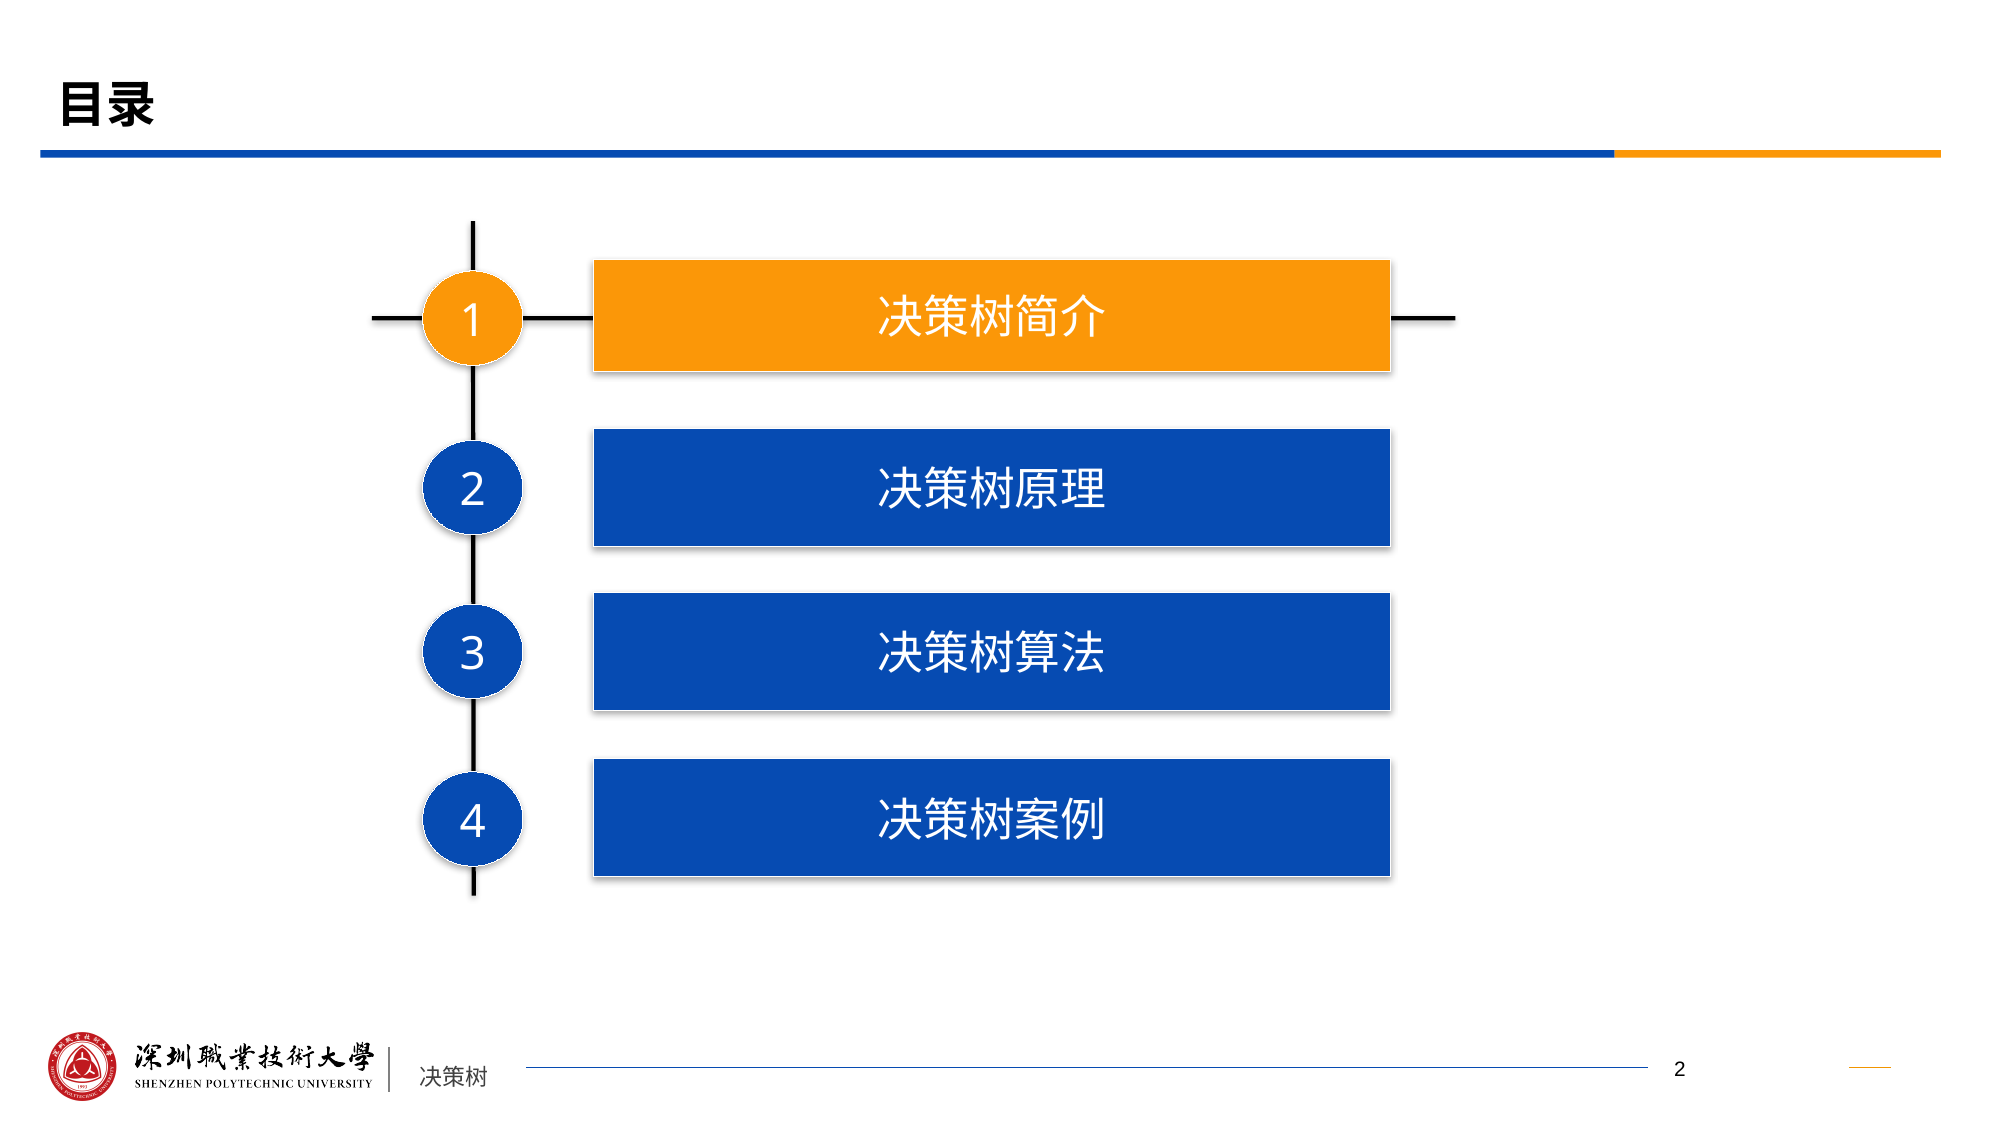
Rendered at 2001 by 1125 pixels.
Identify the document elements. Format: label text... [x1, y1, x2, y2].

text_box 决策树简介 [593, 259, 1391, 372]
text_box 4 [422, 772, 467, 866]
text_box 决策树算法 [593, 592, 1391, 711]
text_box [1397, 316, 1456, 321]
text_box 决策树案例 [593, 758, 1391, 877]
text_box 2 [422, 440, 467, 535]
picture [47, 1031, 374, 1102]
text_box 4 [479, 772, 523, 866]
text_box [371, 316, 417, 321]
text_box 决策树原理 [593, 428, 1391, 547]
text_box 1 [422, 271, 467, 366]
text_box [527, 316, 587, 321]
text_box 2 [479, 440, 523, 535]
title 目录 [41, 58, 1842, 146]
text_box 1 [479, 271, 523, 366]
text_box 3 [479, 604, 523, 699]
text_box 3 [422, 604, 467, 699]
